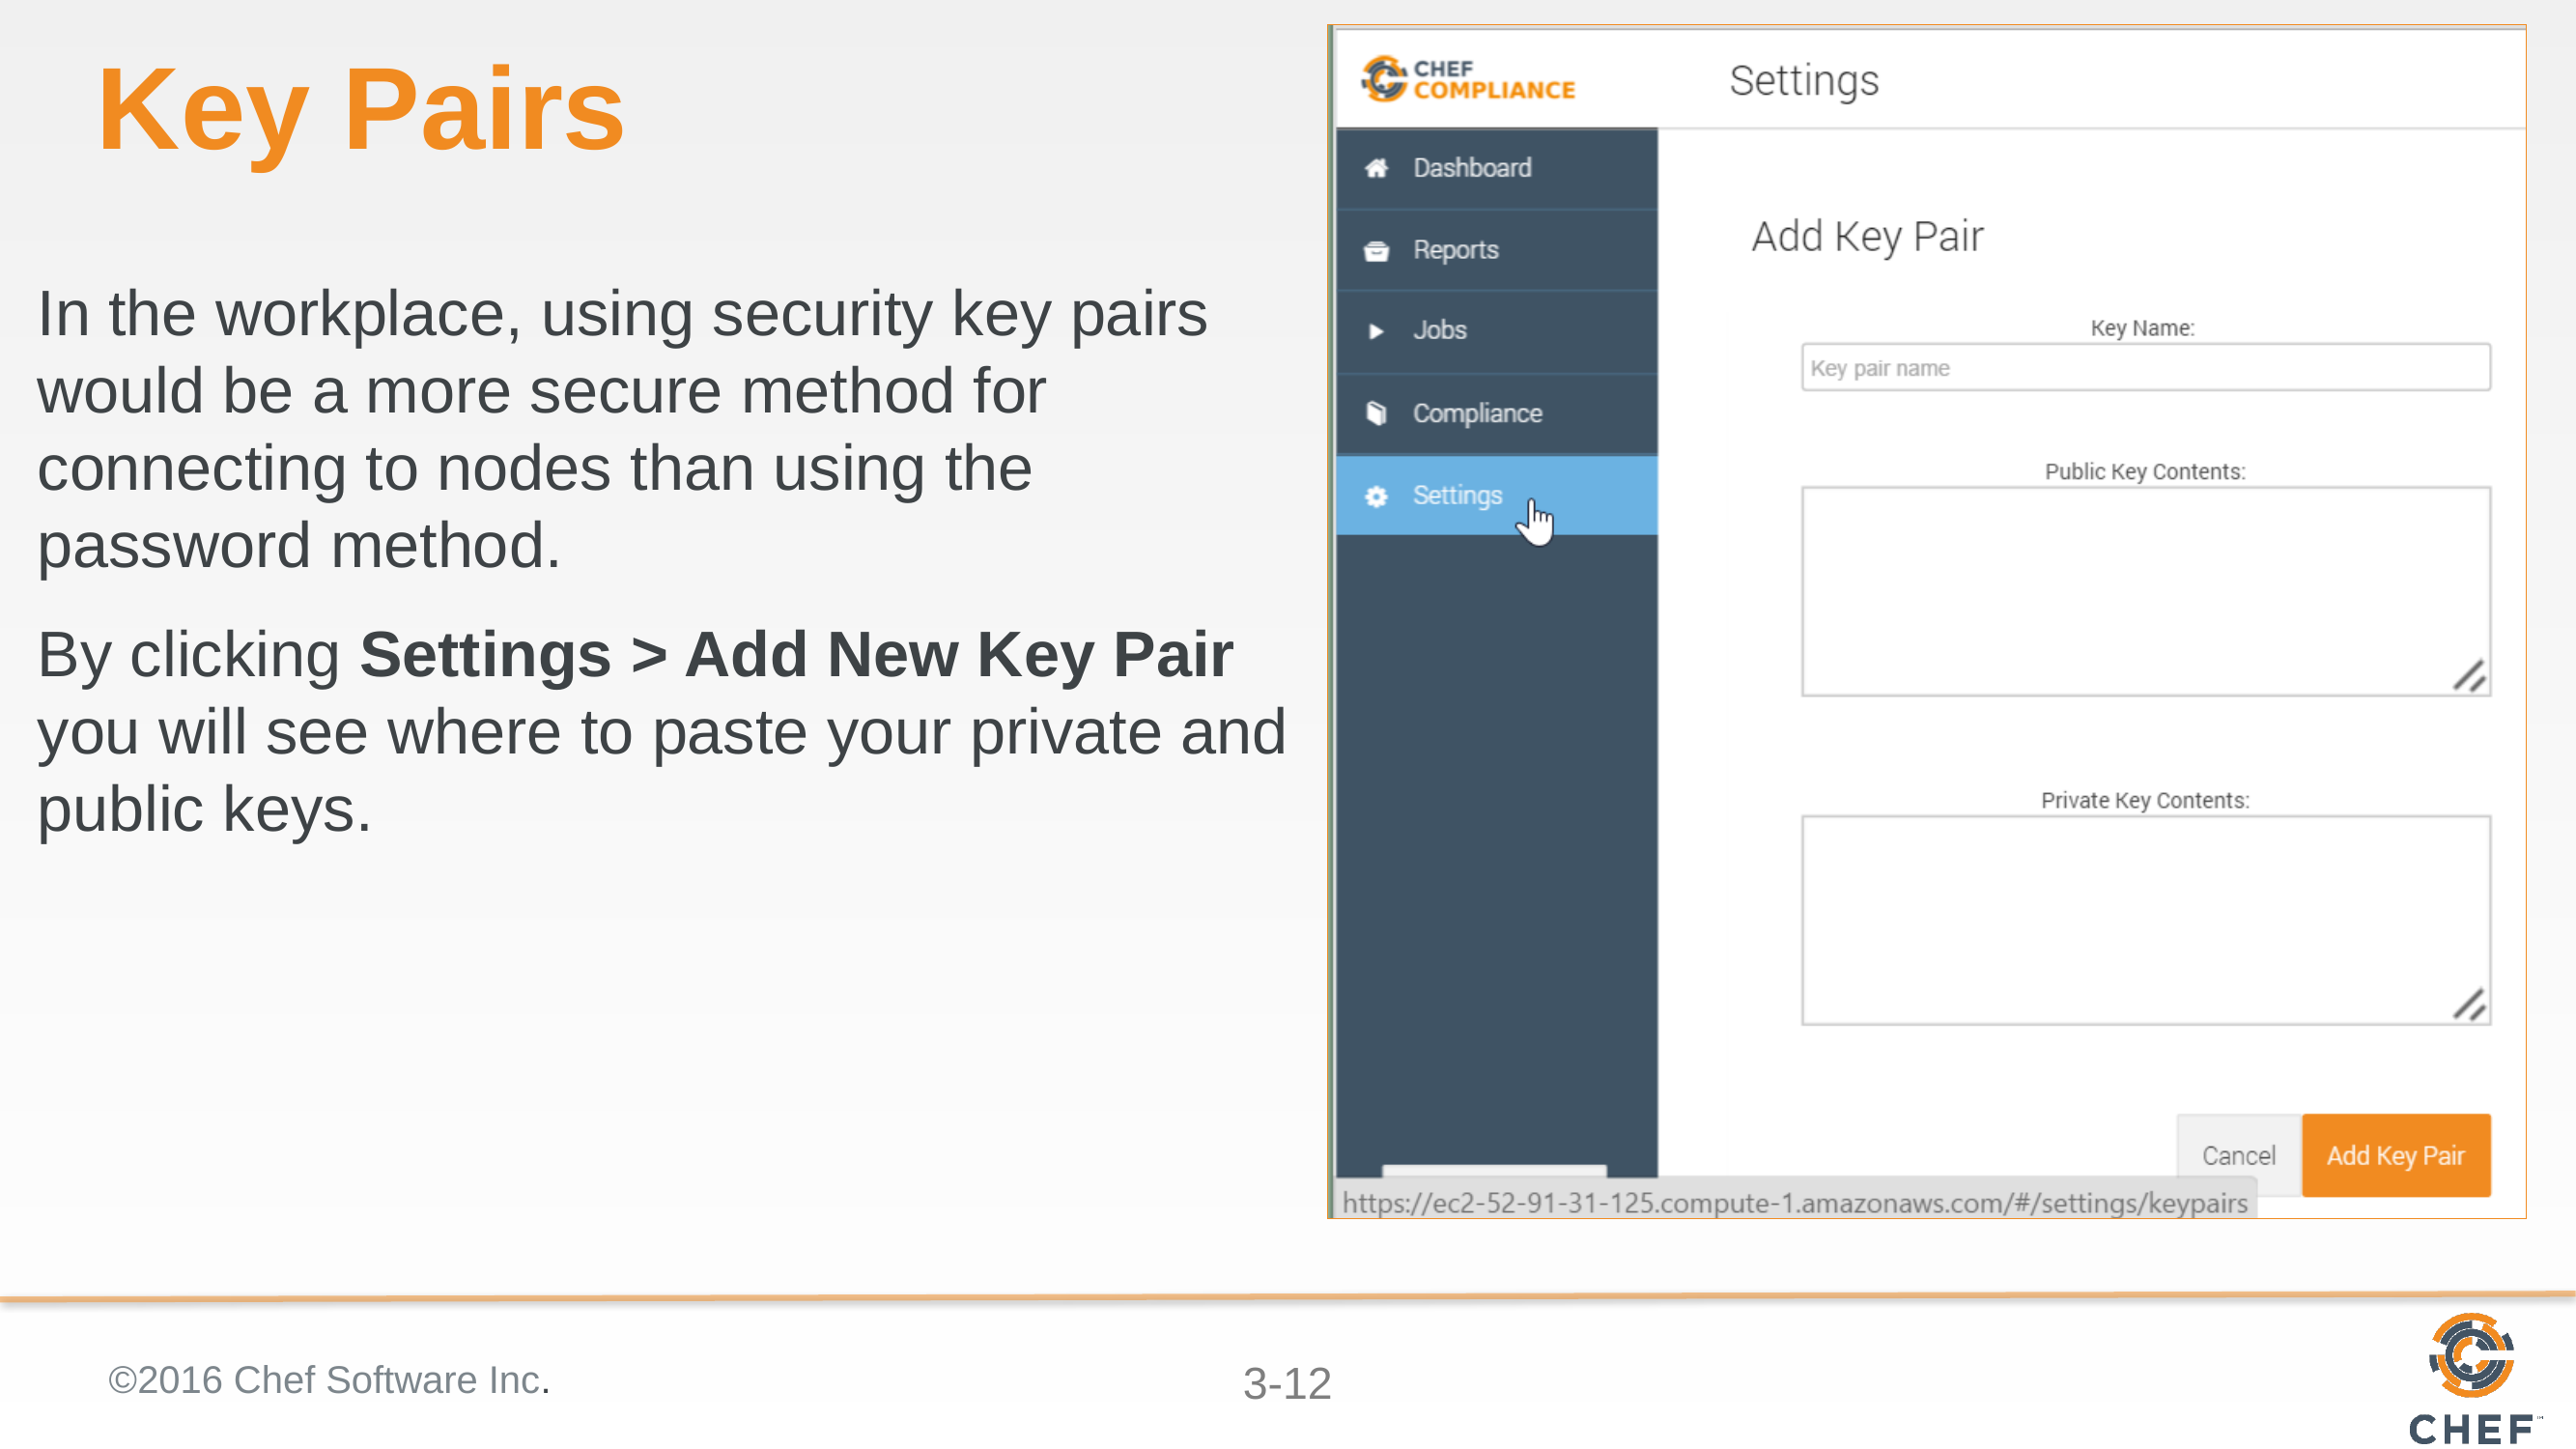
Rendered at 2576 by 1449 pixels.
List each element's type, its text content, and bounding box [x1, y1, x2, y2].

picture [1327, 24, 2527, 1219]
picture [2399, 1297, 2551, 1449]
list In the workplace, using security key pairs would be a more secure method for connecting to nodes than using the password method. By clicking Settings > Add New Key Pair you will see where to paste your private and public keys. [37, 270, 1304, 1119]
title Key Pairs [96, 48, 1322, 180]
